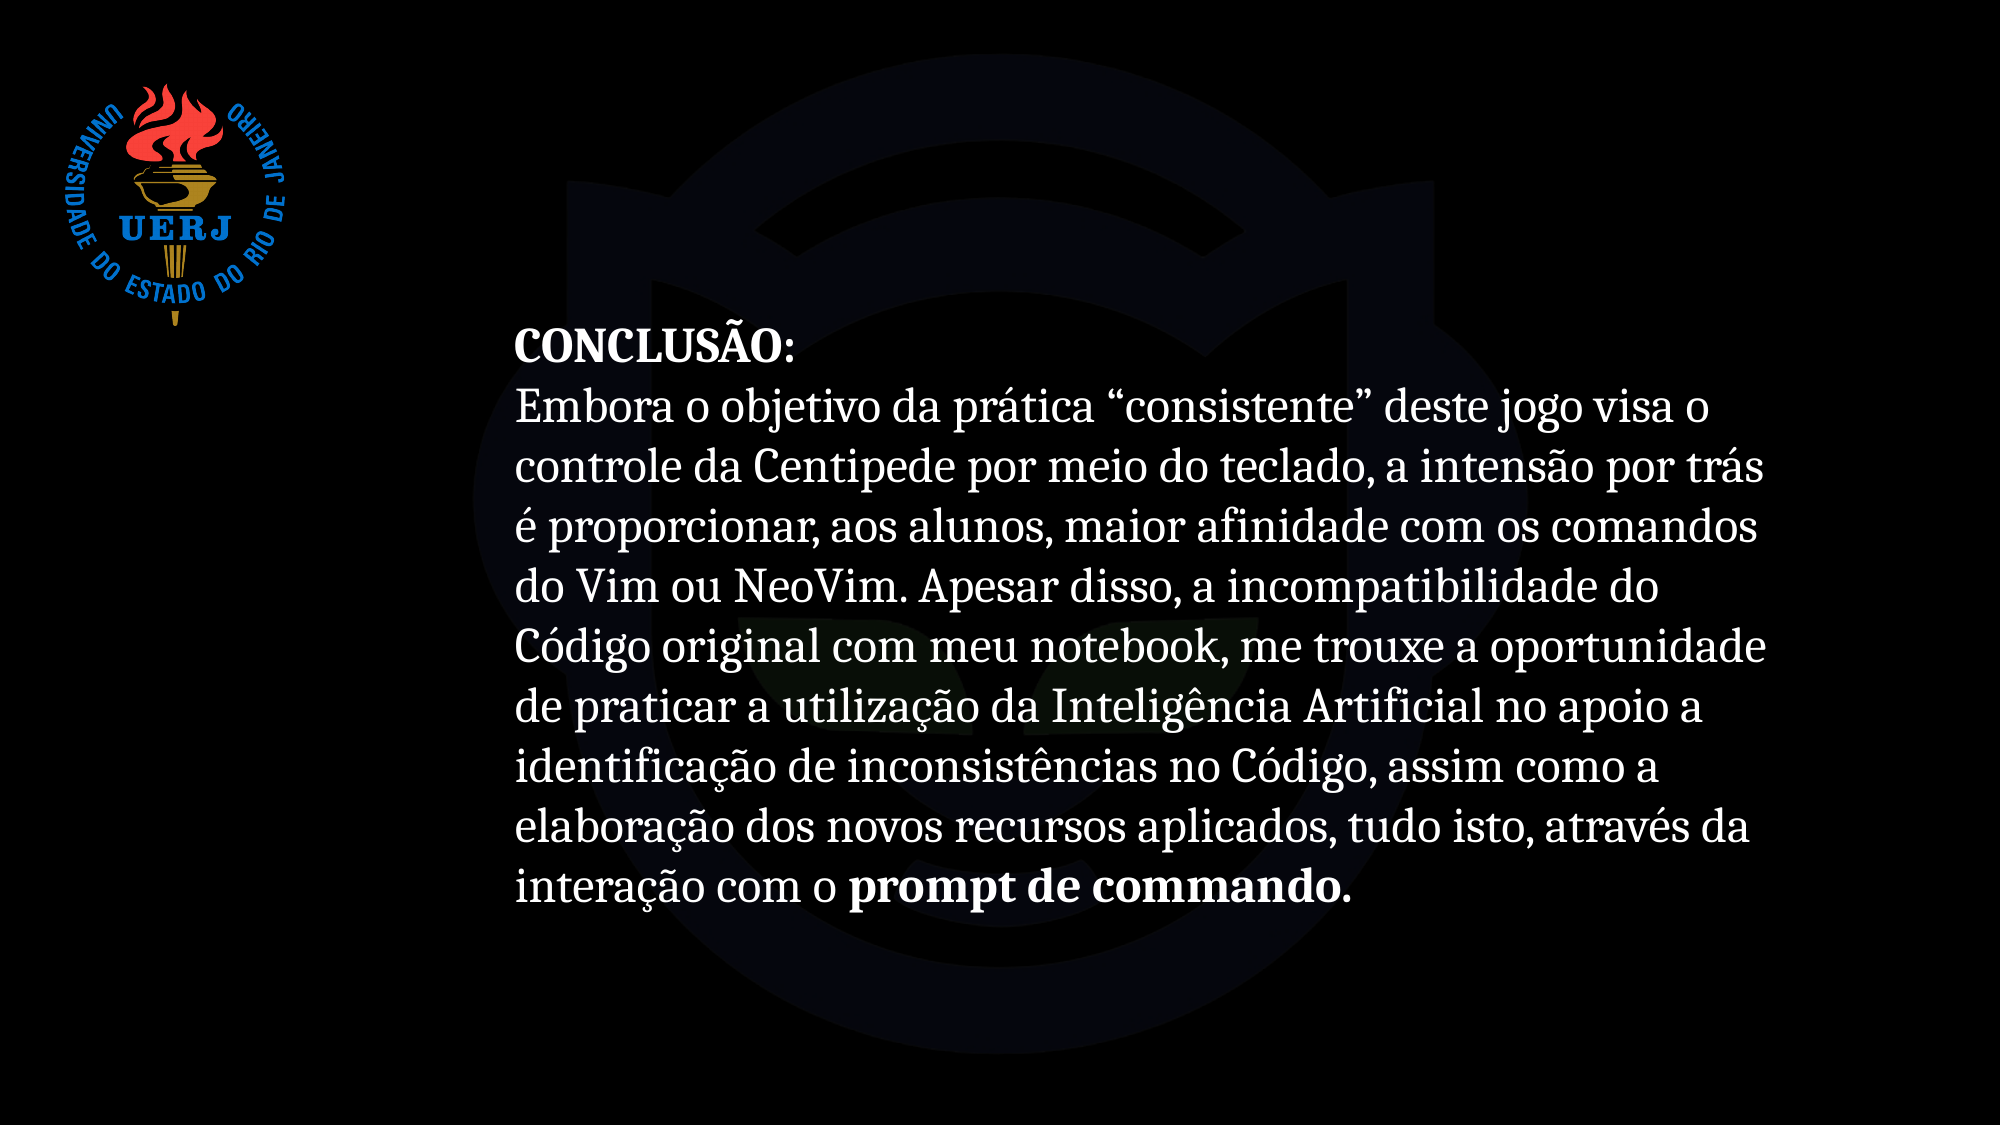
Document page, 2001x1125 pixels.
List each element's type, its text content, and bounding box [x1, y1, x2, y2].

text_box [64, 0, 1556, 1125]
text_box CONCLUSÃO: Embora o objetivo da prática “consistente” deste jogo visa o controle da Centipede por meio do teclado, a intensão por trás é proporcionar, aos alunos, maior afinidade com os comandos do Vim ou NeoVim. Apesar disso, a incompatibilidade do Código original com meu notebook, me trouxe a oportunidade de praticar a utilização da Inteligência Artificial no apoio a identificação de inconsistências no Código, assim como a elaboração dos novos recursos aplicados, tudo isto, através da interação com o prompt de commando. [1556, 304, 1804, 920]
